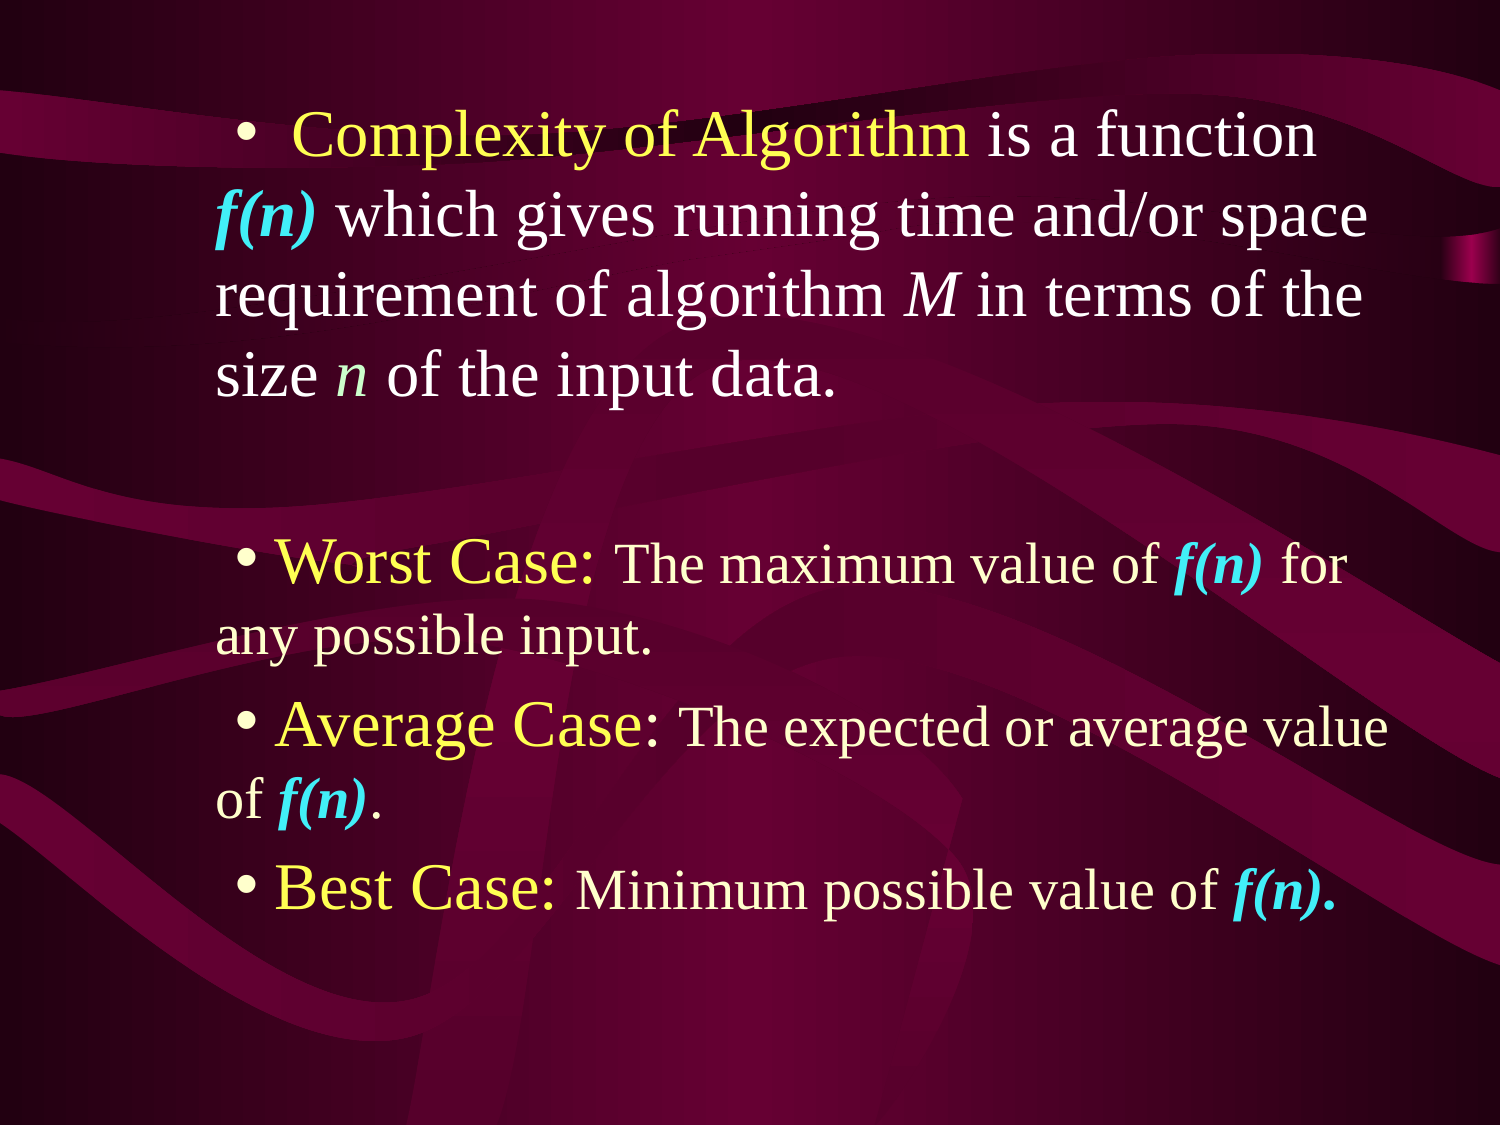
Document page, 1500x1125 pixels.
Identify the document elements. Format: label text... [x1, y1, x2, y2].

list Complexity of Algorithm is a function f(n) which gives running time and/or space requirement of algorithm M in terms of the size n of the input data. Worst Case: The maximum value of f(n) for any possible input. Average Case: The expected or average value of f(n). Best Case: Minimum possible value of f(n). [200, 75, 1425, 1038]
